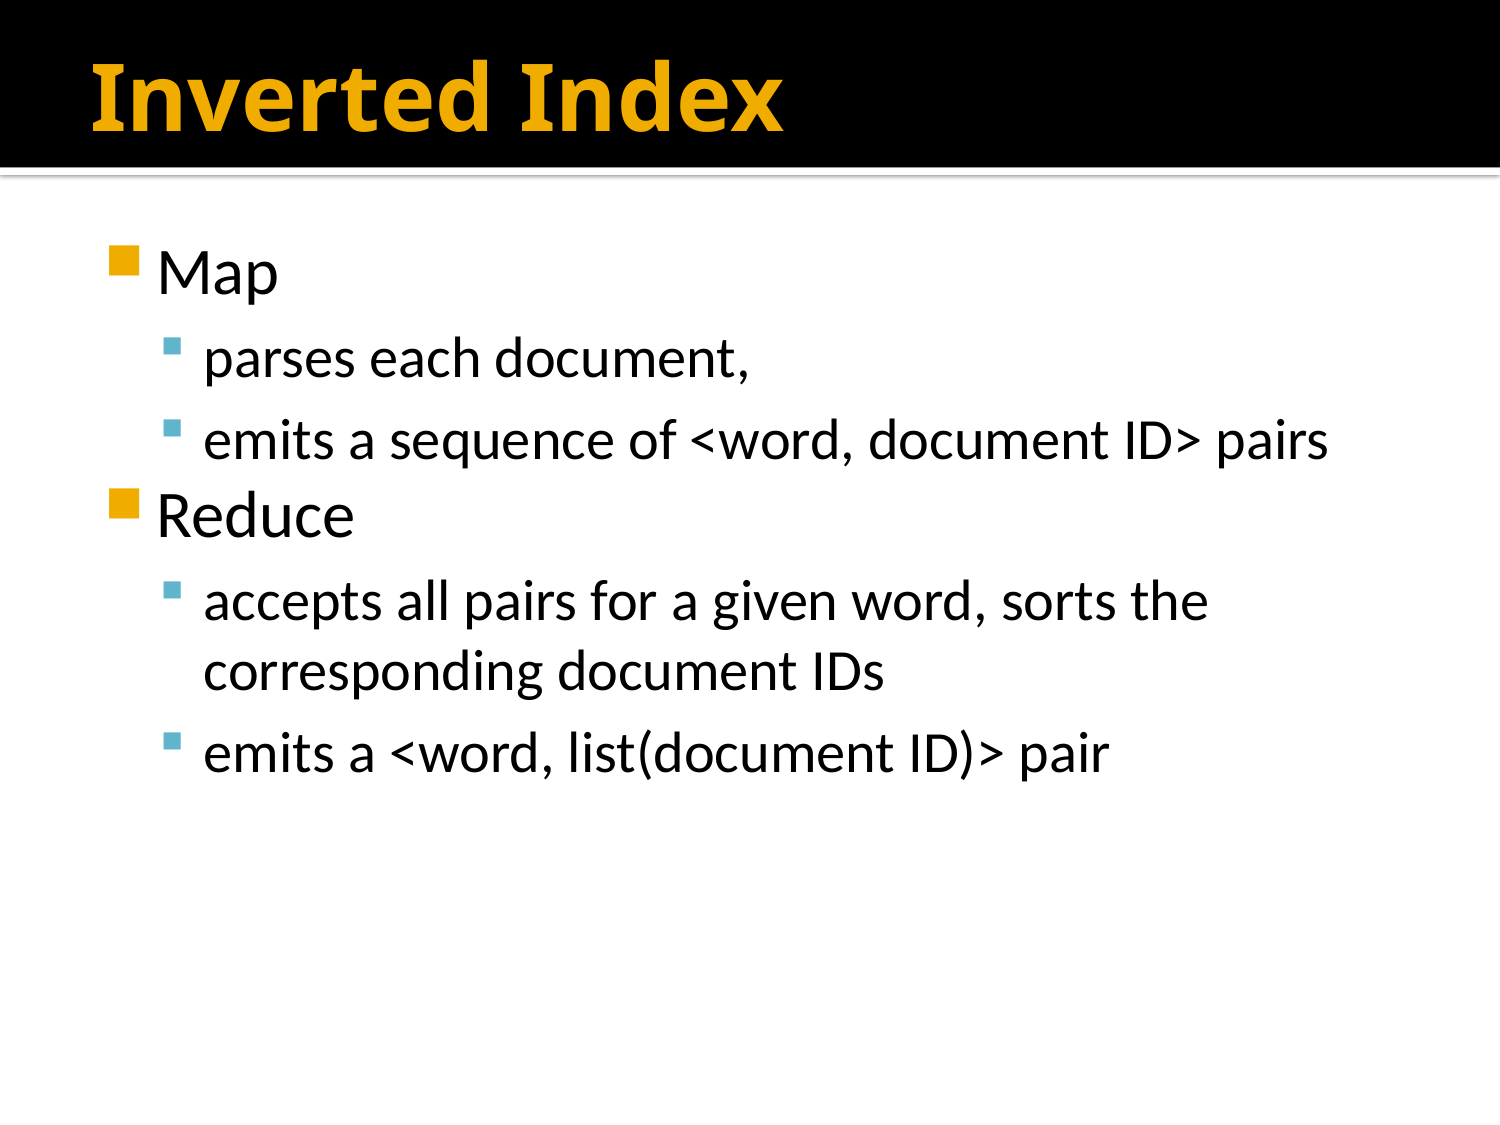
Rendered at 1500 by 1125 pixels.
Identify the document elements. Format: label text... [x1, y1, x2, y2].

list Map parses each document, emits a sequence of <word, document ID> pairs Reduce accepts all pairs for a given word, sorts the corresponding document IDs emits a <word, list(document ID)> pair [75, 212, 1425, 1075]
title Inverted Index [75, 12, 1425, 175]
